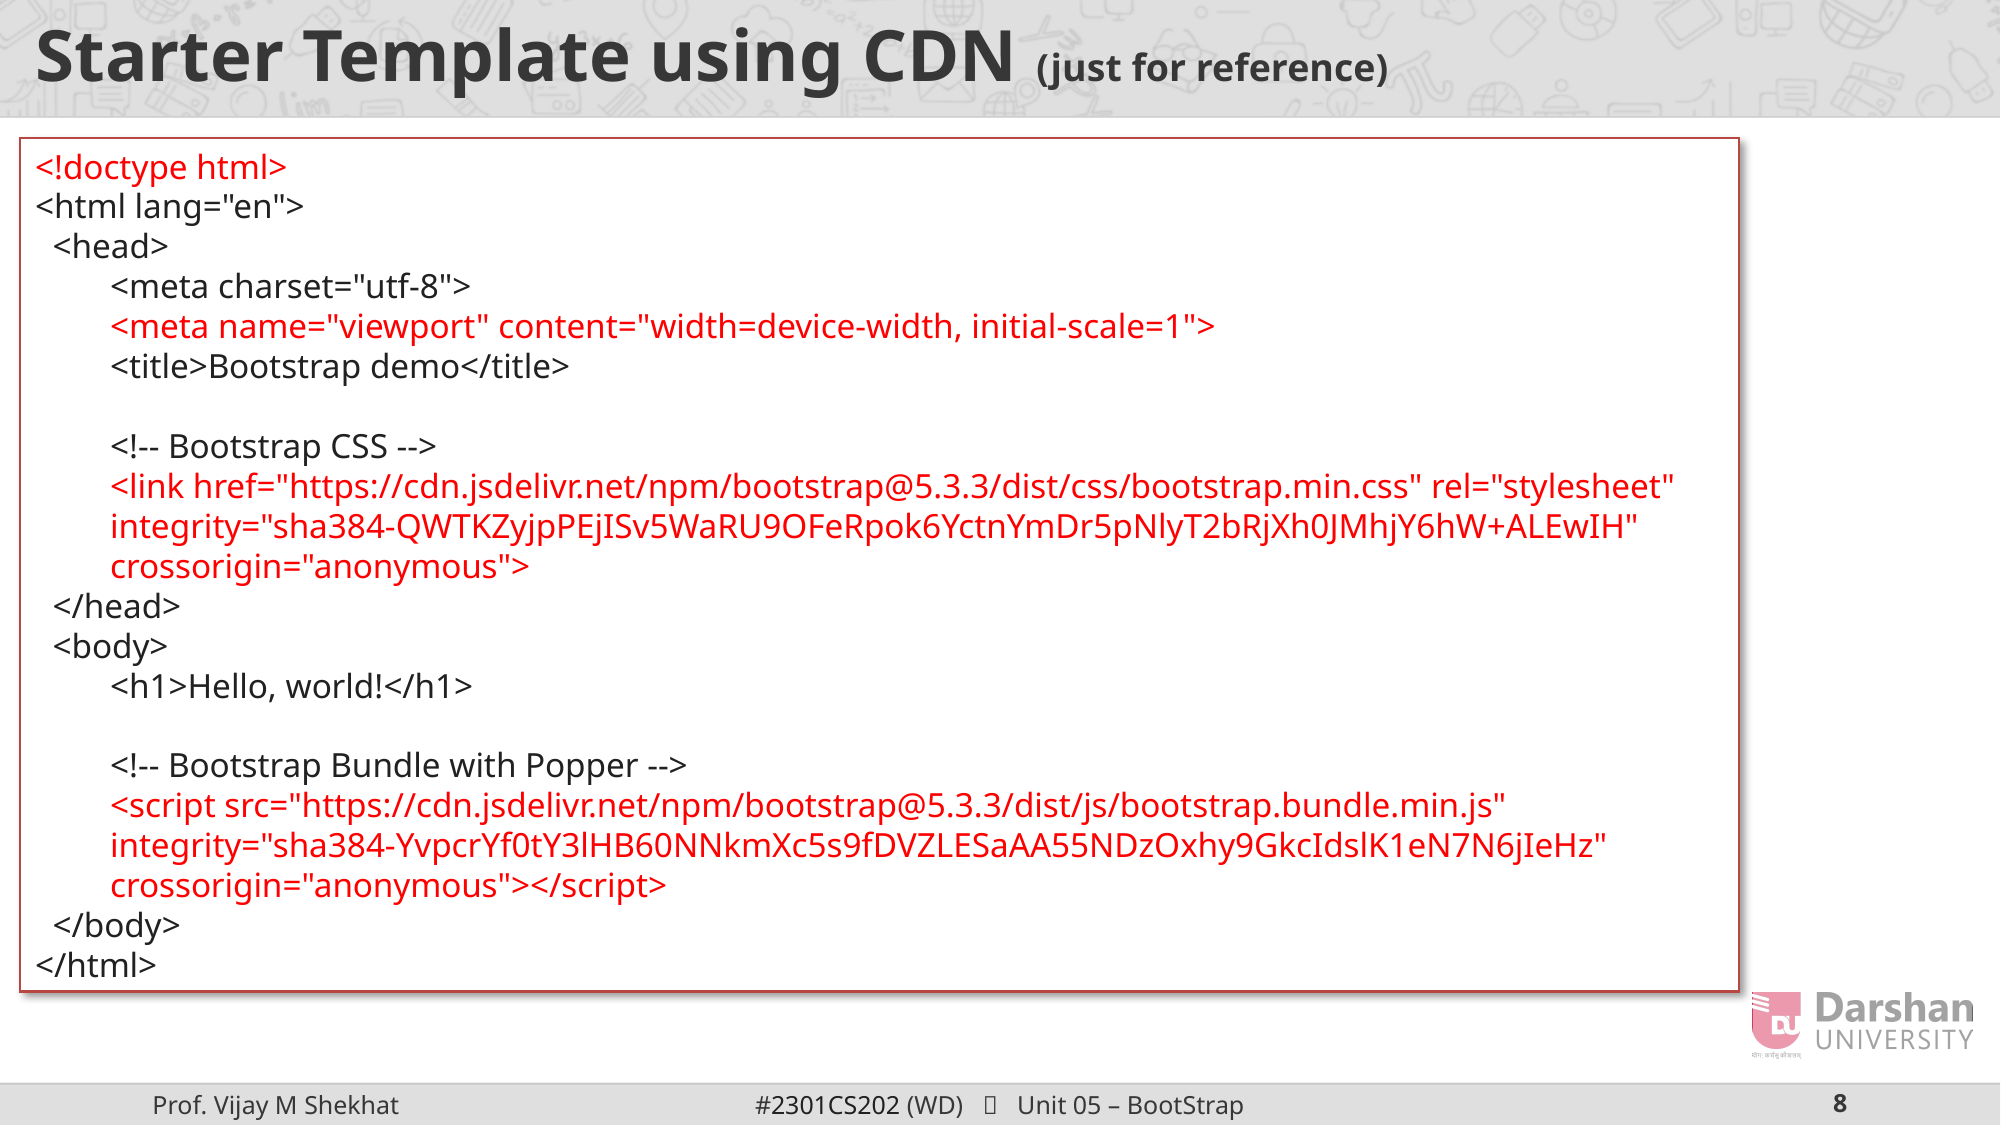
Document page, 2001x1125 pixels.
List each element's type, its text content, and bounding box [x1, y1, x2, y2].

title Starter Template using CDN (just for reference) [0, 0, 2000, 117]
text_box <!doctype html> <html lang="en"> <head> <meta charset="utf-8"> <meta name="viewport" content="width=device-width, initial-scale=1"> <title>Bootstrap demo</title> <!-- Bootstrap CSS --> <link href="https://cdn.jsdelivr.net/npm/bootstrap@5.3.3/dist/css/bootstrap.min.css" rel="stylesheet" integrity="sha384-QWTKZyjpPEjISv5WaRU9OFeRpok6YctnYmDr5pNlyT2bRjXh0JMhjY6hW+ALEwIH" crossorigin="anonymous"> </head> <body> <h1>Hello, world!</h1> <!-- Bootstrap Bundle with Popper --> <script src="https://cdn.jsdelivr.net/npm/bootstrap@5.3.3/dist/js/bootstrap.bundle.min.js" integrity="sha384-YvpcrYf0tY3lHB60NNkmXc5s9fDVZLESaAA55NDzOxhy9GkcIdslK1eN7N6jIeHz" crossorigin="anonymous"></script> </body> </html> [19, 137, 1740, 993]
table_cell Set the left and right padding of an element. [1752, 992, 1973, 1059]
